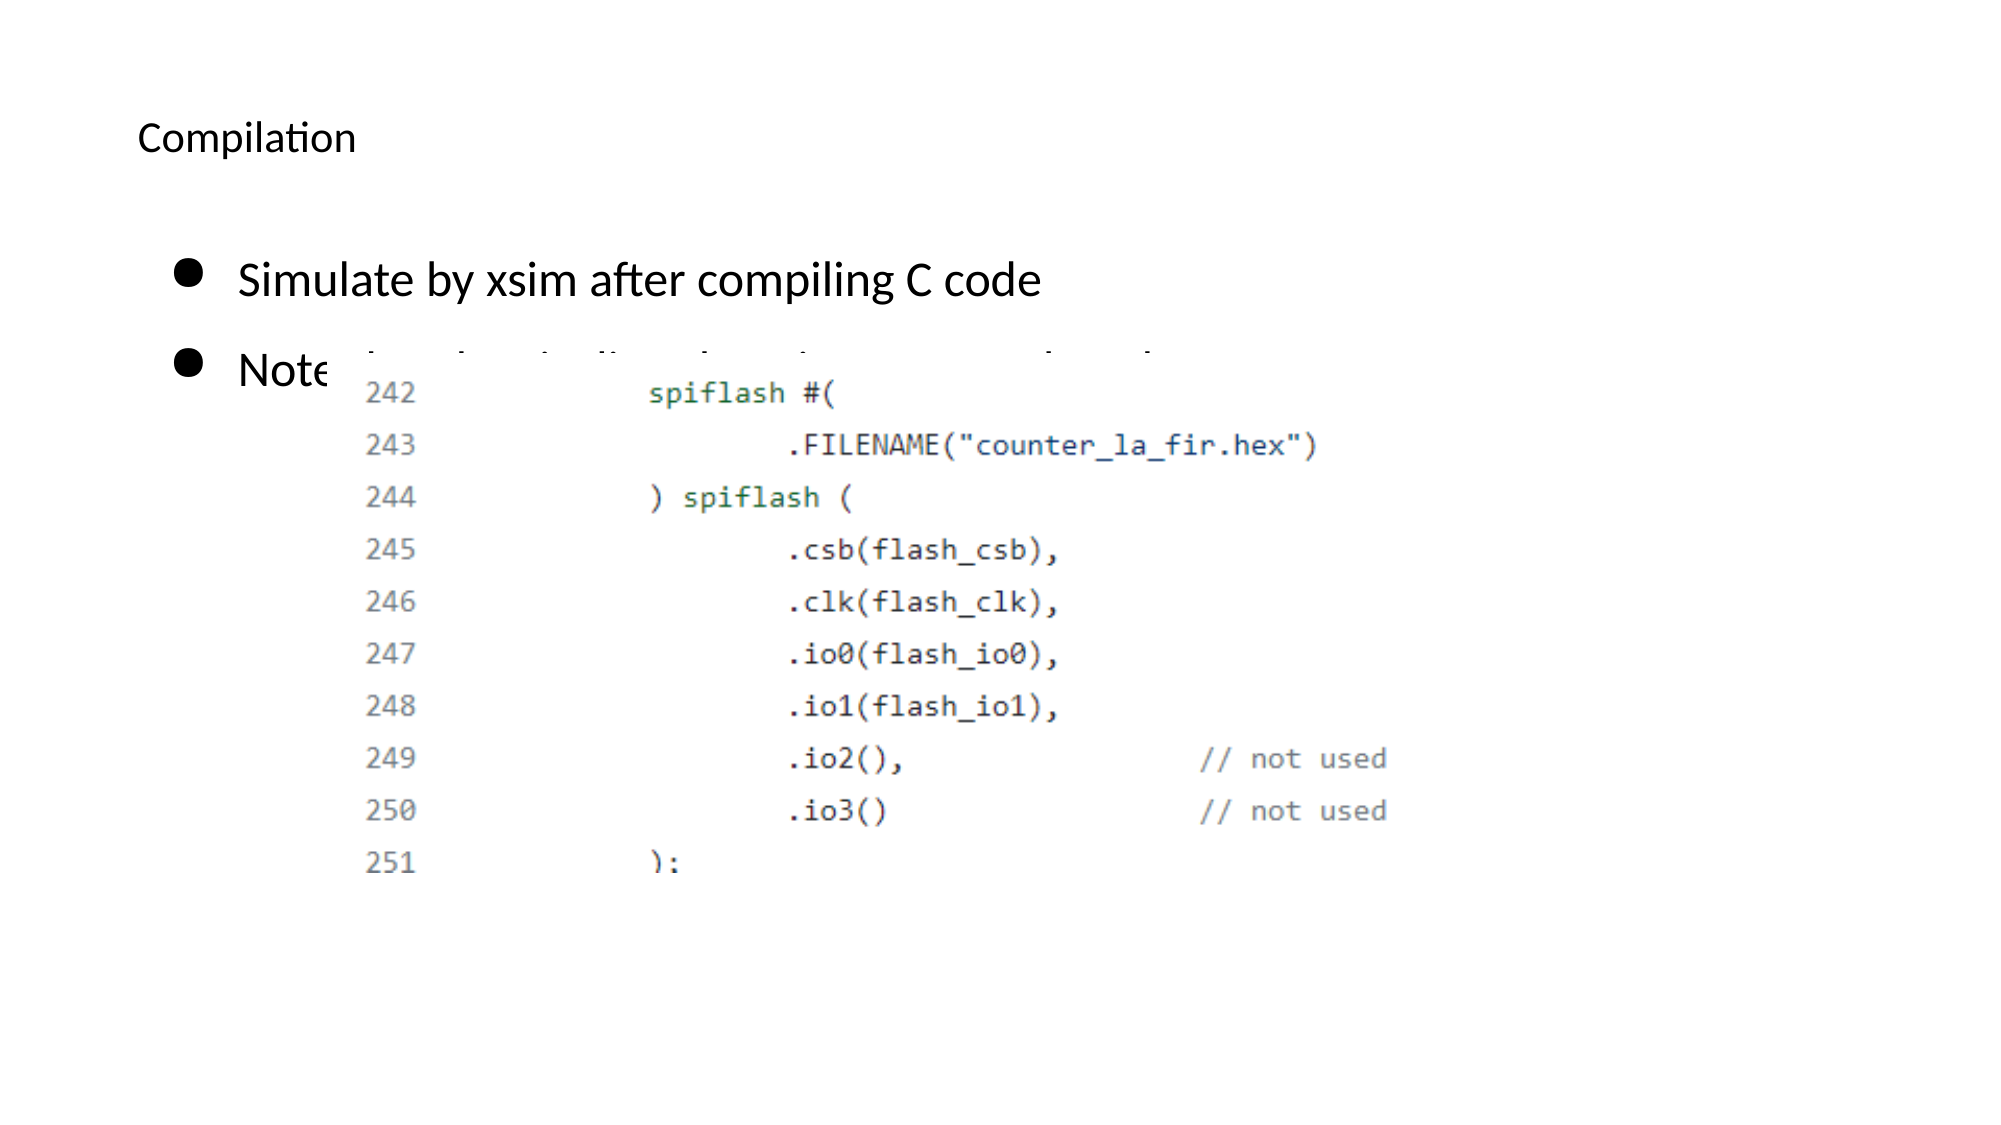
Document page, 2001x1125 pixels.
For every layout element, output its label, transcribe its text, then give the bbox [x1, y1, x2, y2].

text_box Simulate by xsim after compiling C code Note that .hex is directly written on testbench [117, 195, 1558, 506]
picture [327, 353, 1435, 873]
text_box Compilation [117, 88, 1558, 182]
